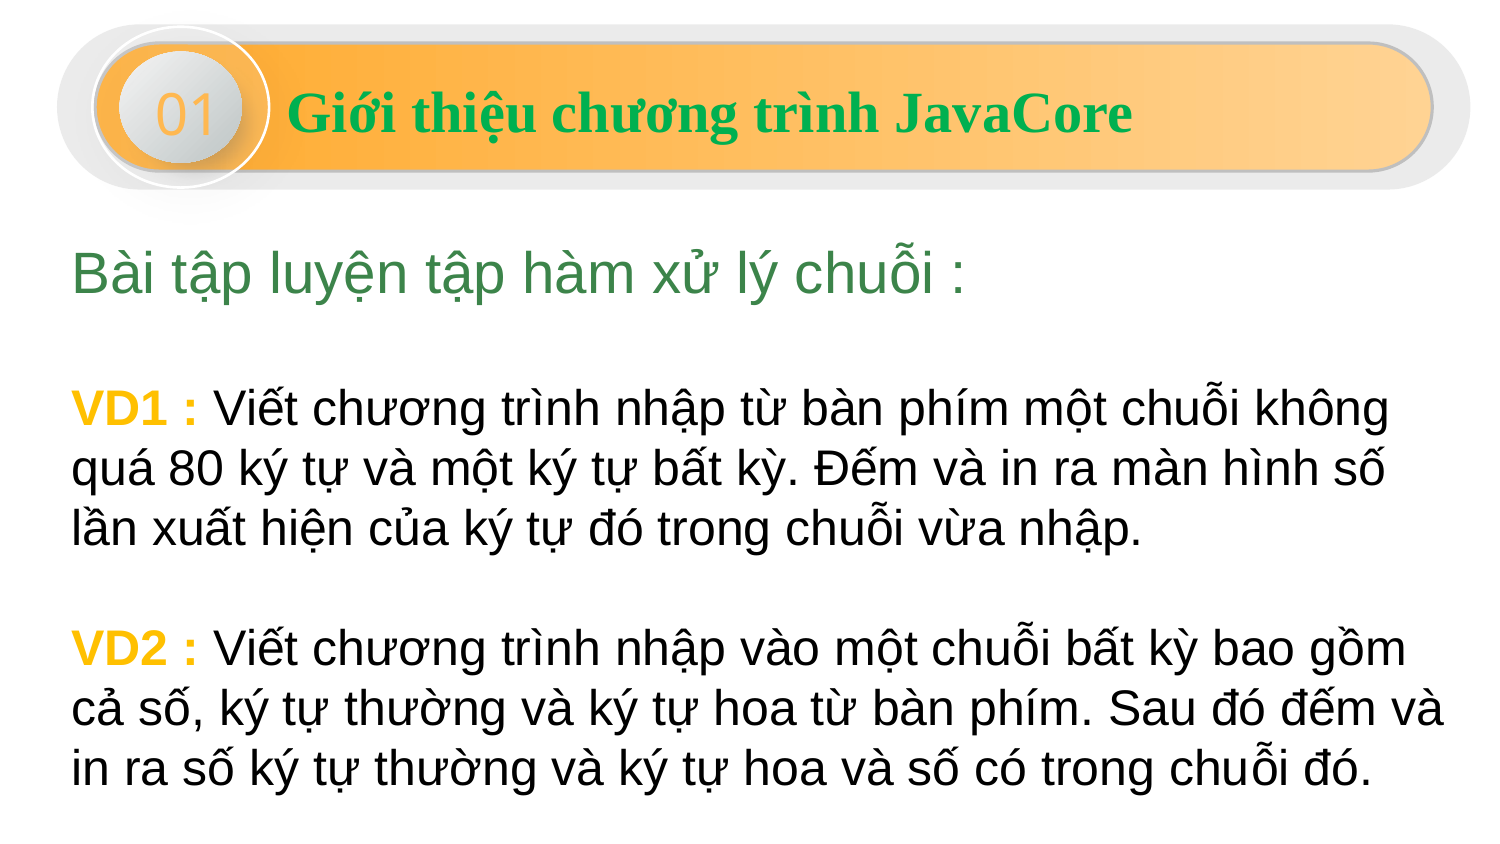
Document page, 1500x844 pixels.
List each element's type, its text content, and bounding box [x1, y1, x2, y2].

text_box Bài tập luyện tập hàm xử lý chuỗi : VD1 : Viết chương trình nhập từ bàn phím một chuỗi không quá 80 ký tự và một ký tự bất kỳ. Đếm và in ra màn hình số lần xuất hiện của ký tự đó trong chuỗi vừa nhập. VD2 : Viết chương trình nhập vào một chuỗi bất kỳ bao gồm cả số, ký tự thường và ký tự hoa từ bàn phím. Sau đó đếm và in ra số ký tự thường và ký tự hoa và số có trong chuỗi đó. [56, 227, 1471, 818]
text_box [92, 26, 297, 246]
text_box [56, 24, 1471, 190]
